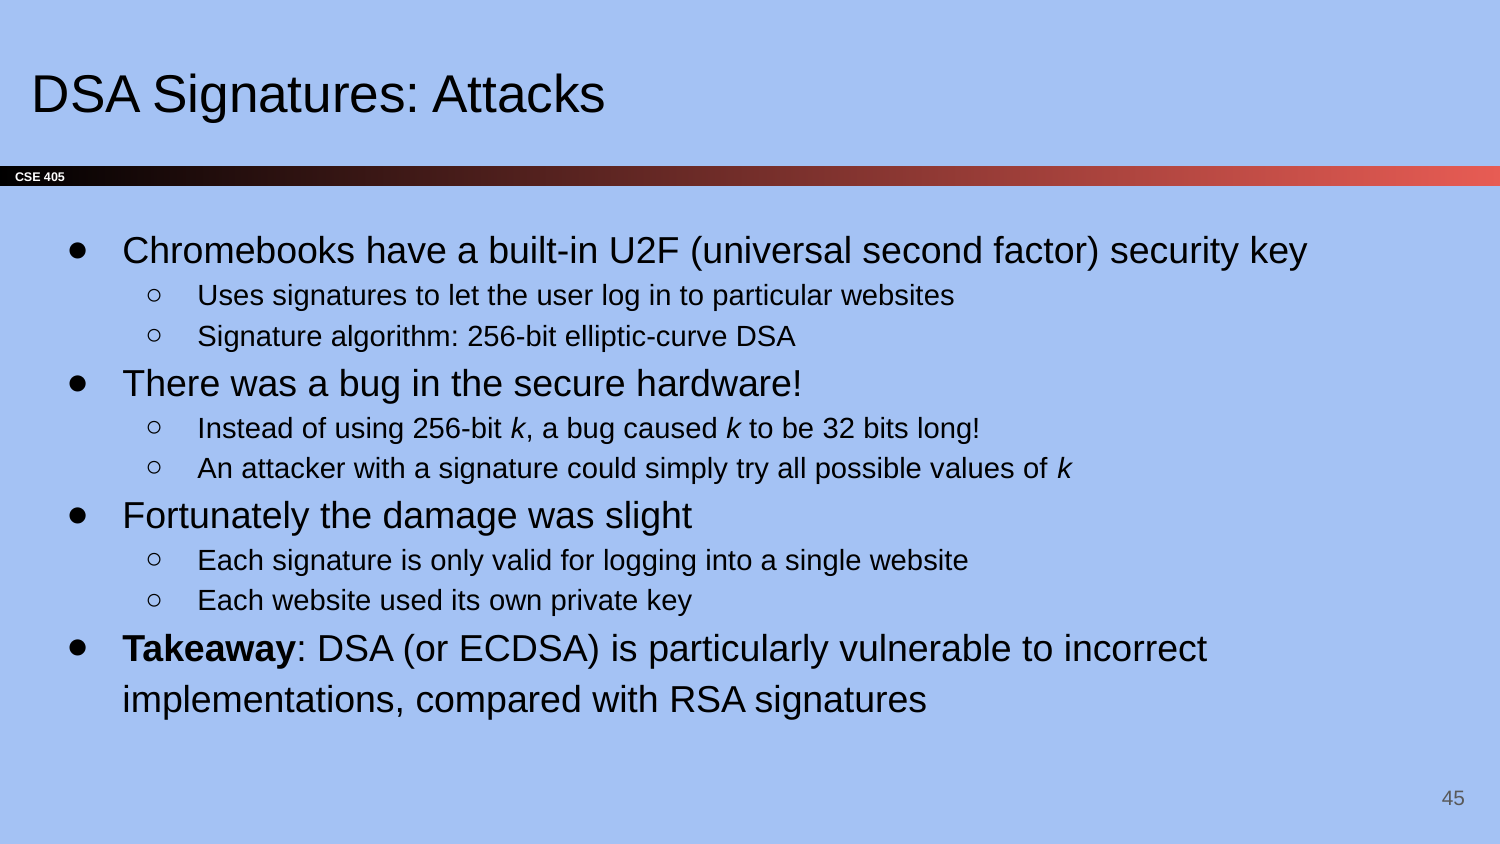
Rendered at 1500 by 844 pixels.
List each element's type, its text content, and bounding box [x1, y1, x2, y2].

slide_number ‹#› [1389, 764, 1480, 830]
title DSA Signatures: Attacks [16, 44, 1415, 139]
list Chromebooks have a built-in U2F (universal second factor) security key Uses signatures to let the user log in to particular websites Signature algorithm: 256-bit elliptic-curve DSA There was a bug in the secure hardware! Instead of using 256-bit k, a bug caused k to be 32 bits long! An attacker with a signature could simply try all possible values of k Fortunately the damage was slight Each signature is only valid for logging into a single website Each website used its own private key Takeaway: DSA (or ECDSA) is particularly vulnerable to incorrect implementations, compared with RSA signatures [32, 204, 1431, 823]
